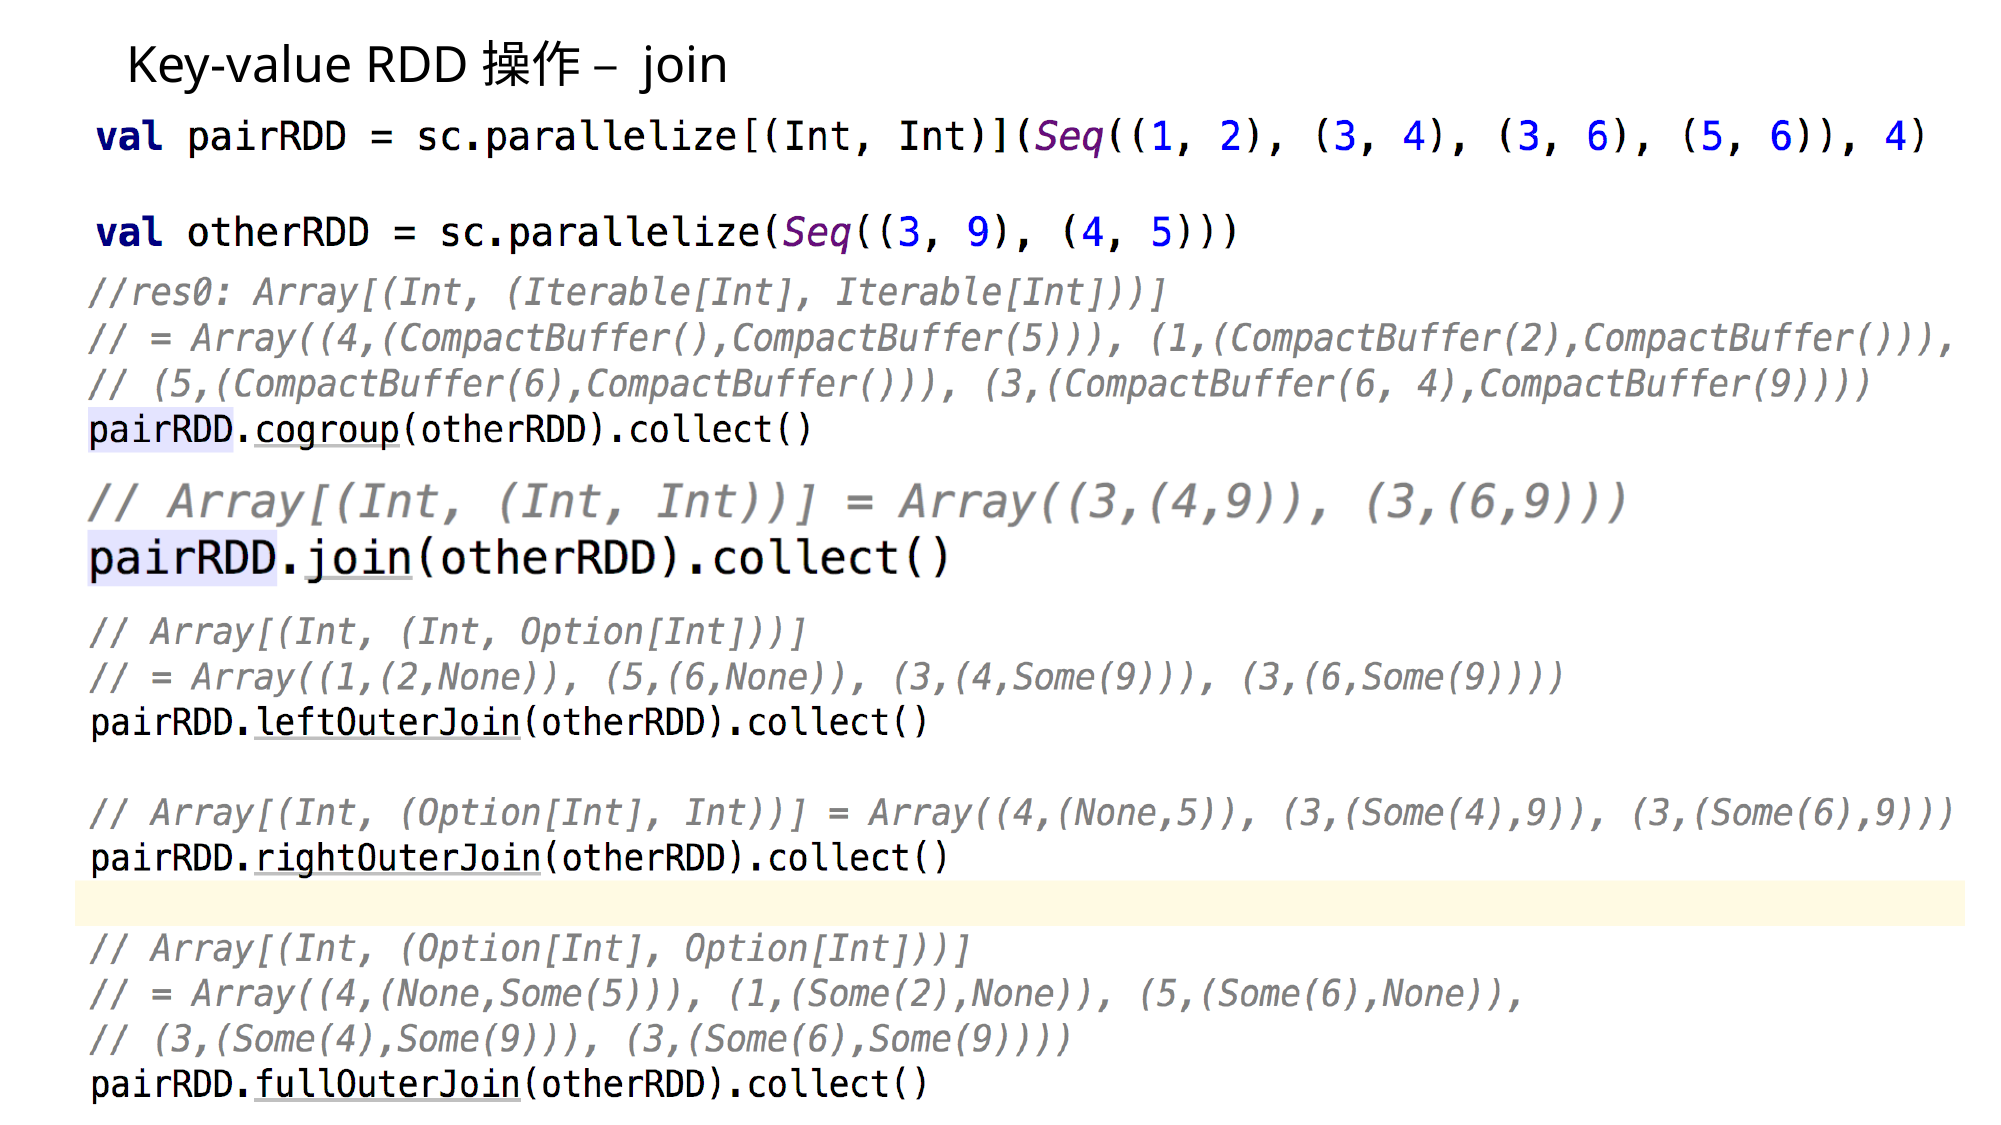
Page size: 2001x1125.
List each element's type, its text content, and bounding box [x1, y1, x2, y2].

text_box Key-value RDD操作 – join [112, 25, 745, 100]
picture [74, 103, 1965, 1113]
